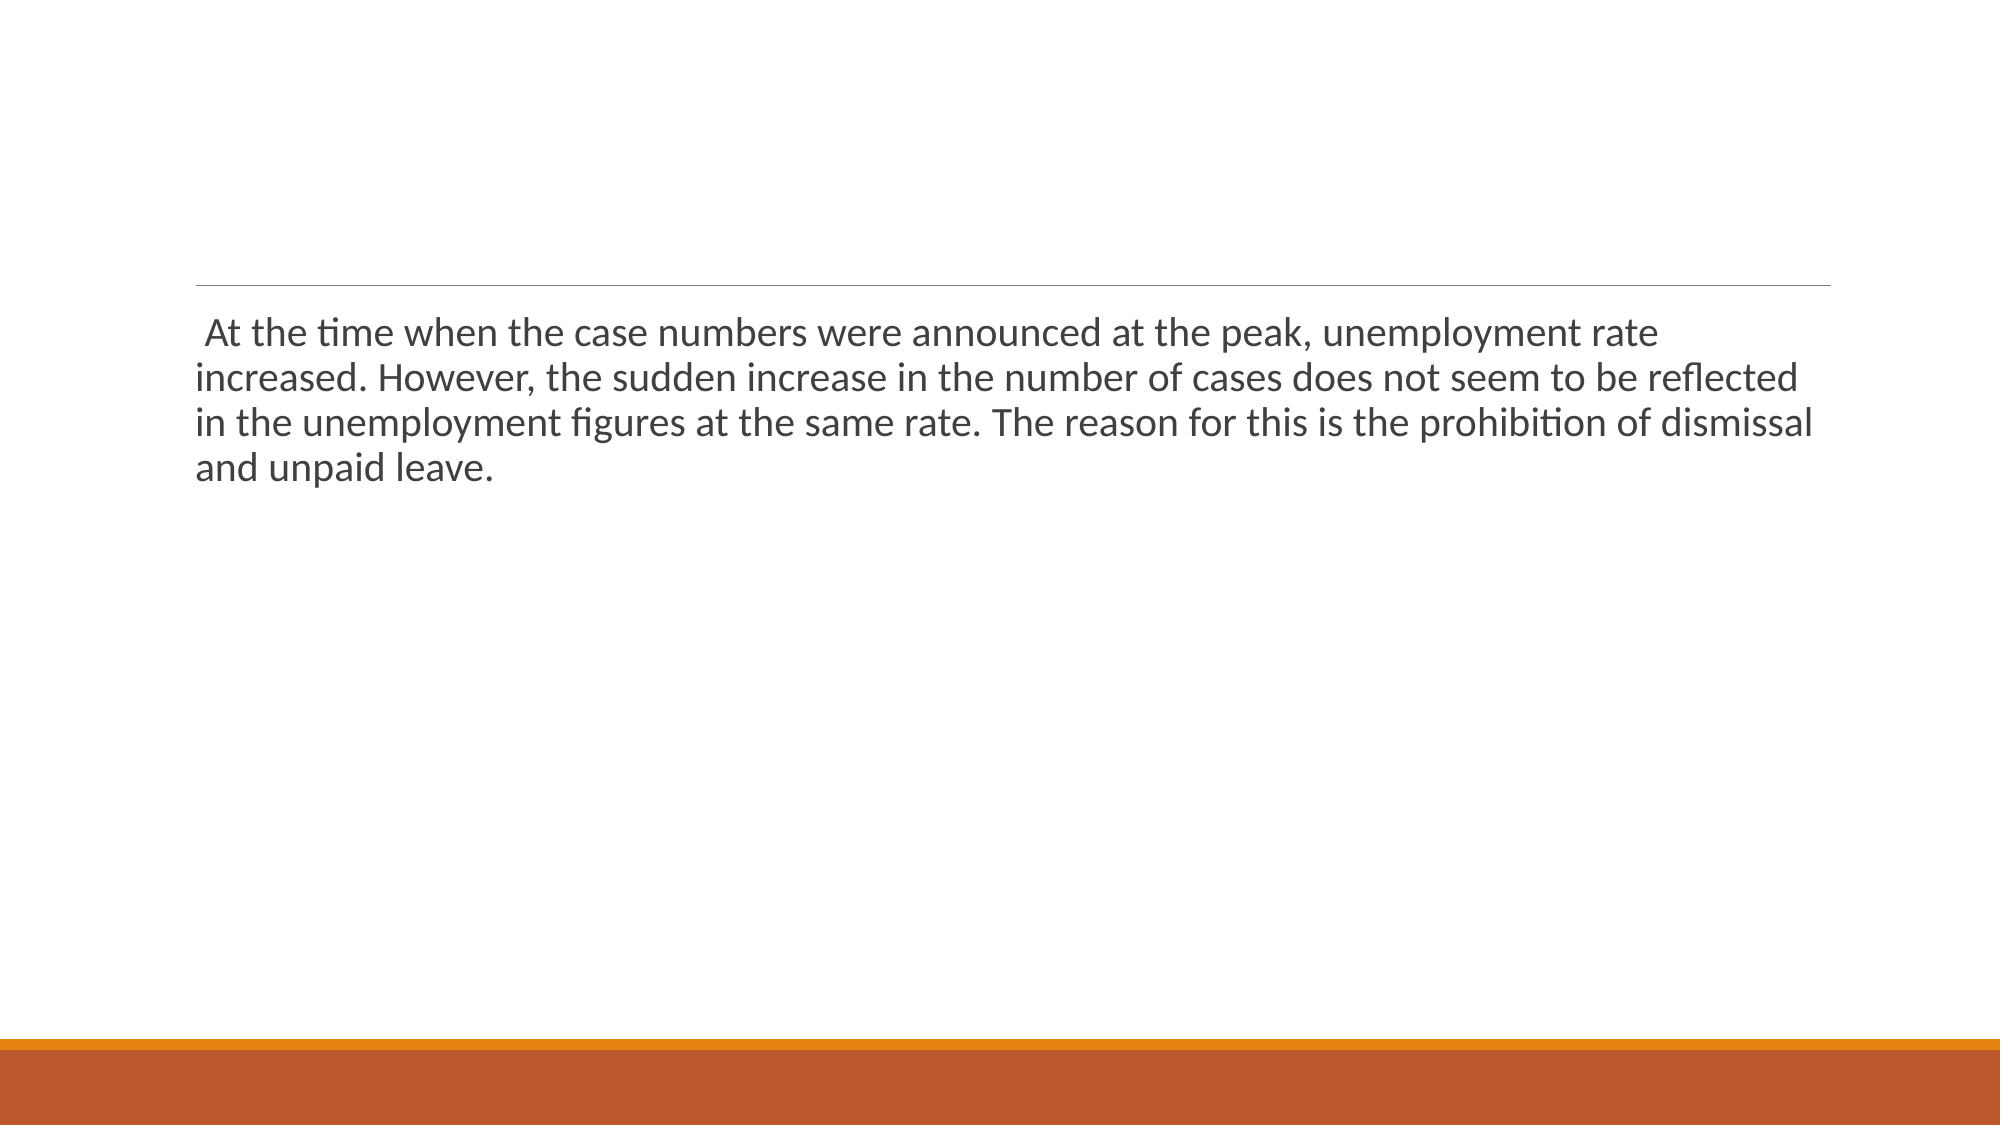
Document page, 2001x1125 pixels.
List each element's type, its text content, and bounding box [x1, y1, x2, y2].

list At the time when the case numbers were announced at the peak, unemployment rate increased. However, the sudden increase in the number of cases does not seem to be reflected in the unemployment figures at the same rate. The reason for this is the prohibition of dismissal and unpaid leave. [180, 302, 1830, 963]
